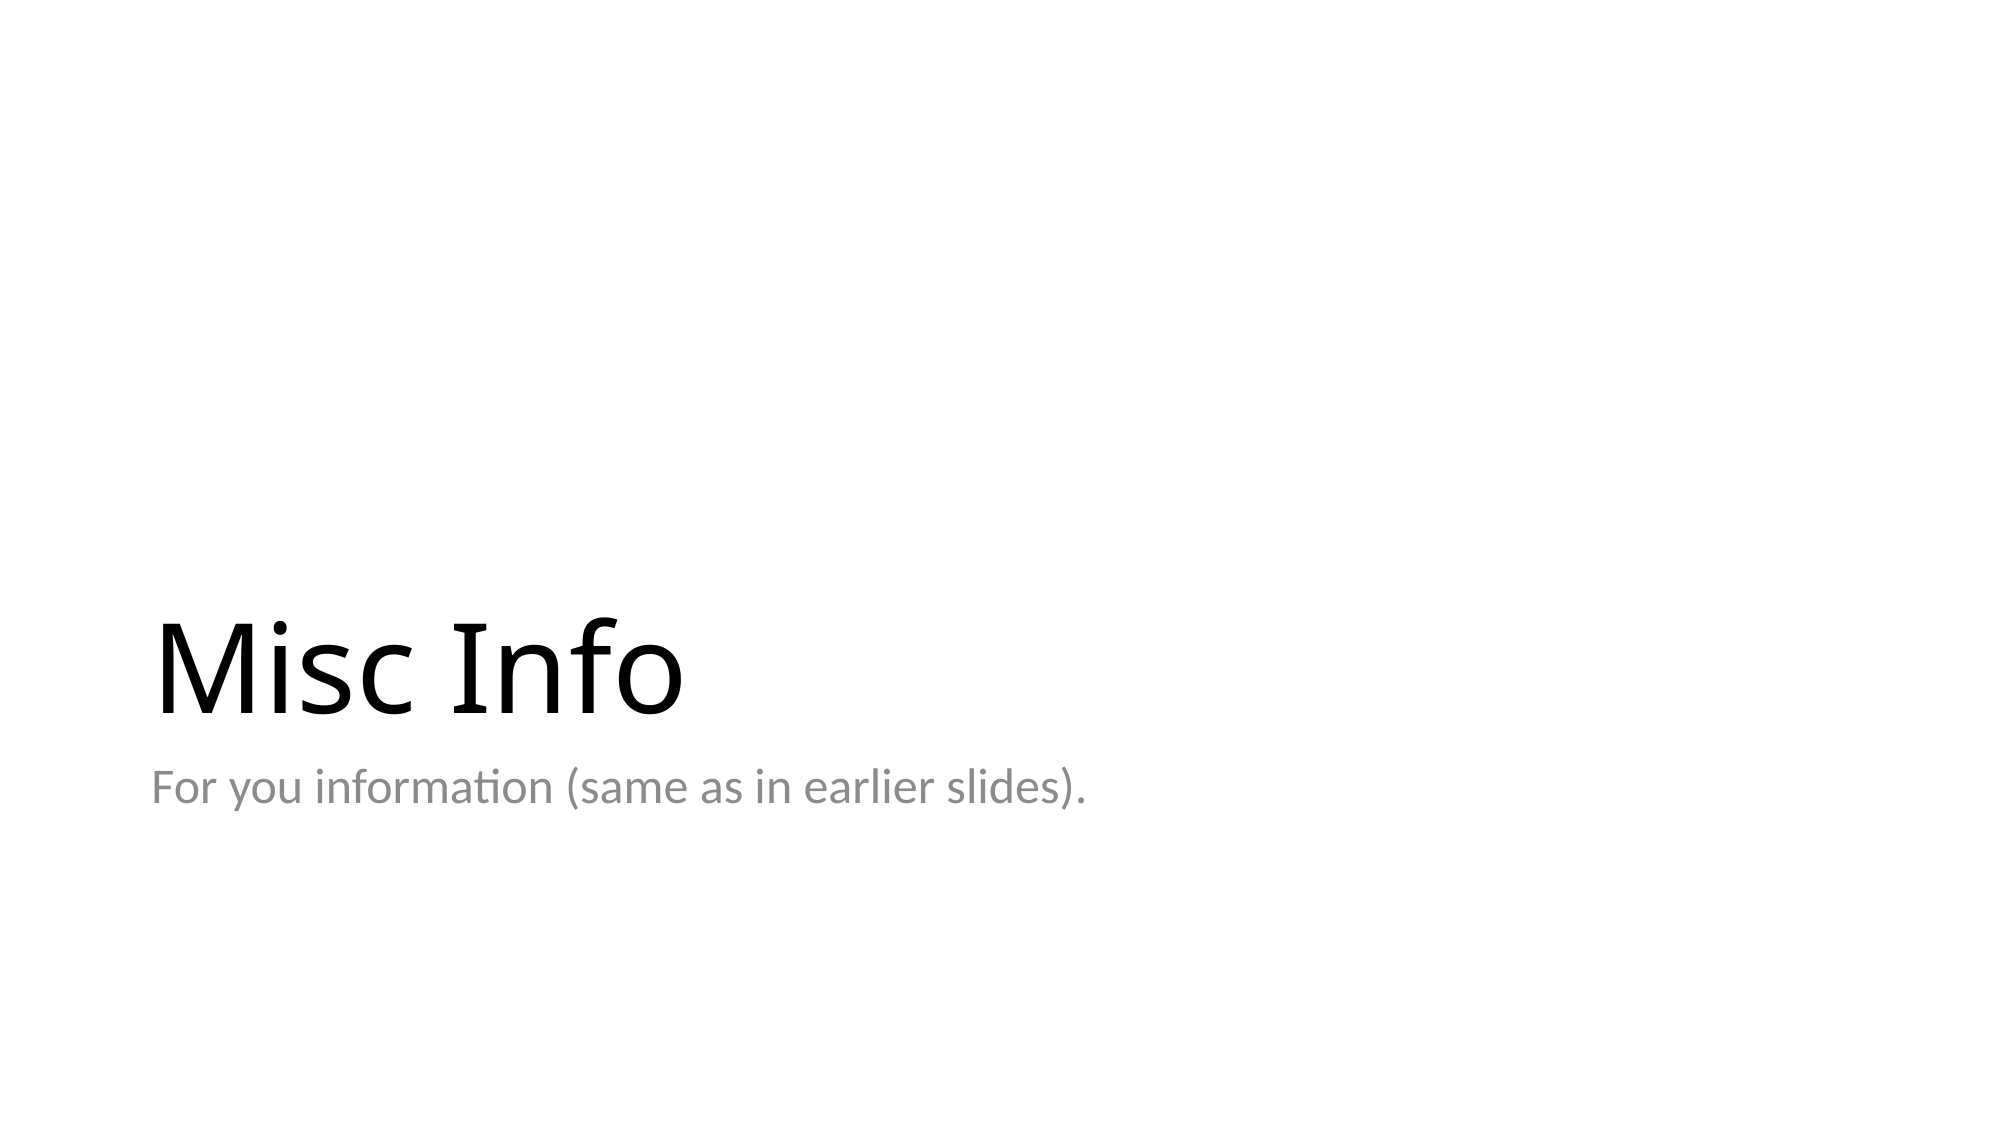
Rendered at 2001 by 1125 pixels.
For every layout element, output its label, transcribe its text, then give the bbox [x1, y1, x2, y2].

title Misc Info [136, 280, 1862, 749]
list For you information (same as in earlier slides). [136, 752, 1862, 999]
